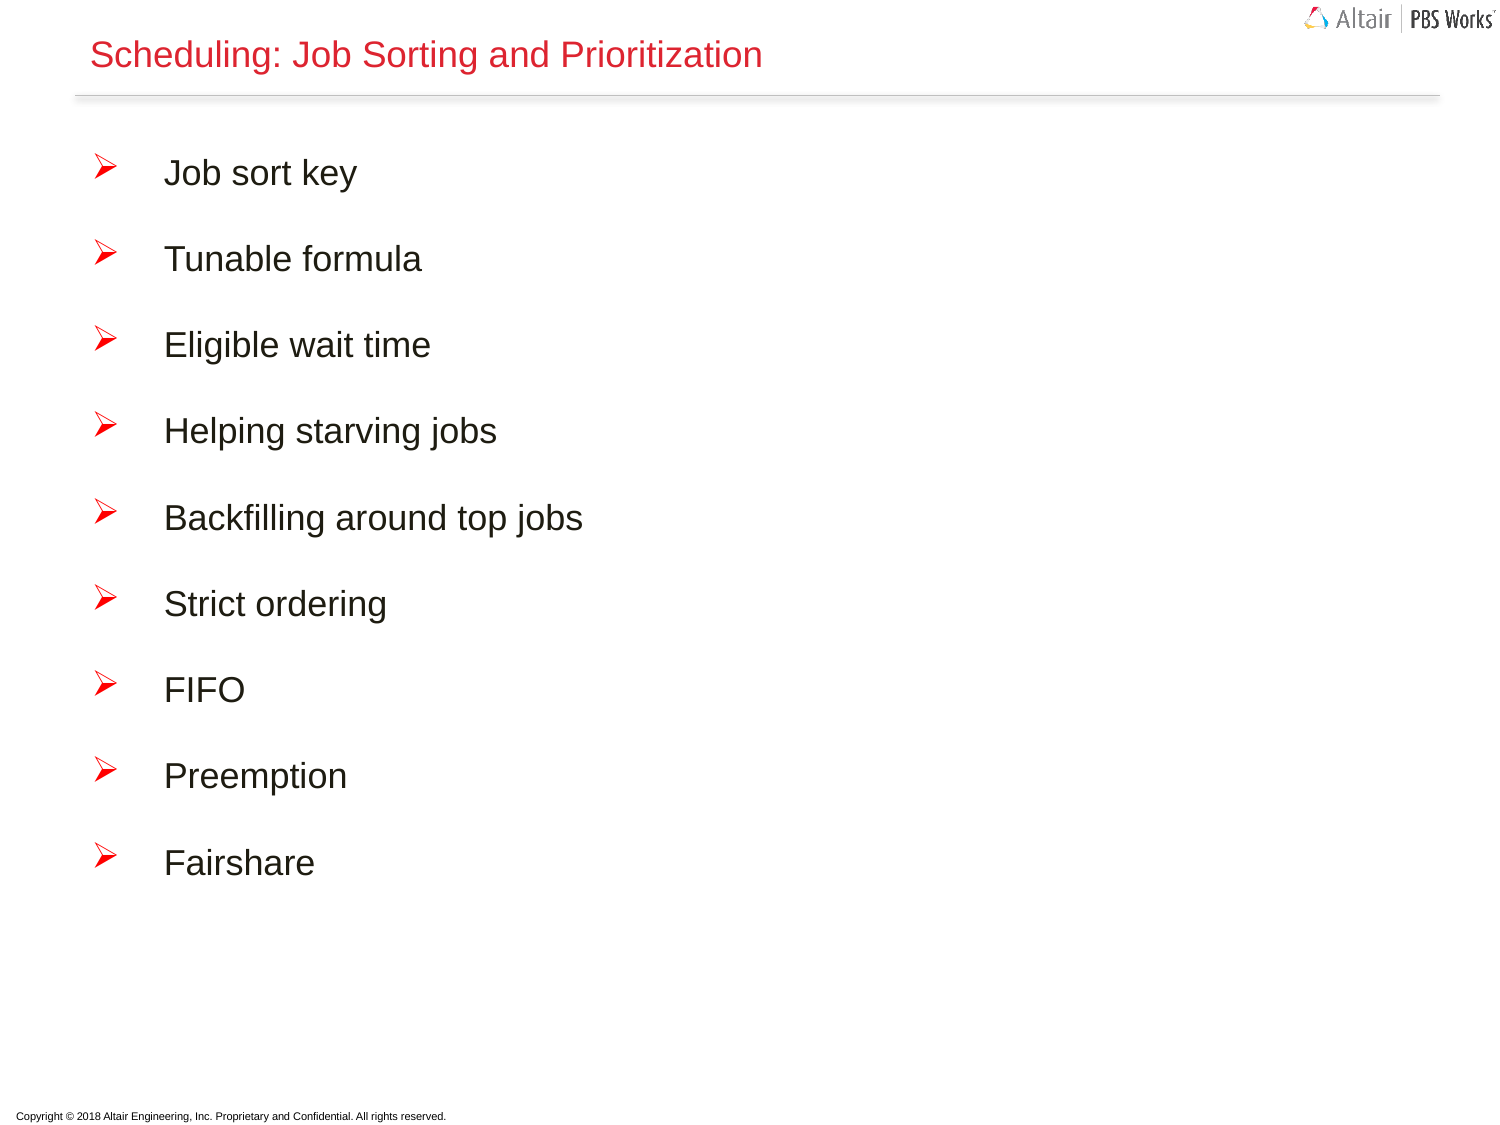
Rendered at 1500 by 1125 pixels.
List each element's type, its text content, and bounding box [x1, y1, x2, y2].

picture [1297, 0, 1500, 35]
list Job sort key Tunable formula Eligible wait time Helping starving jobs Backfilling around top jobs Strict ordering FIFO Preemption Fairshare [75, 97, 1445, 895]
title Scheduling: Job Sorting and Prioritization [75, 10, 1445, 95]
